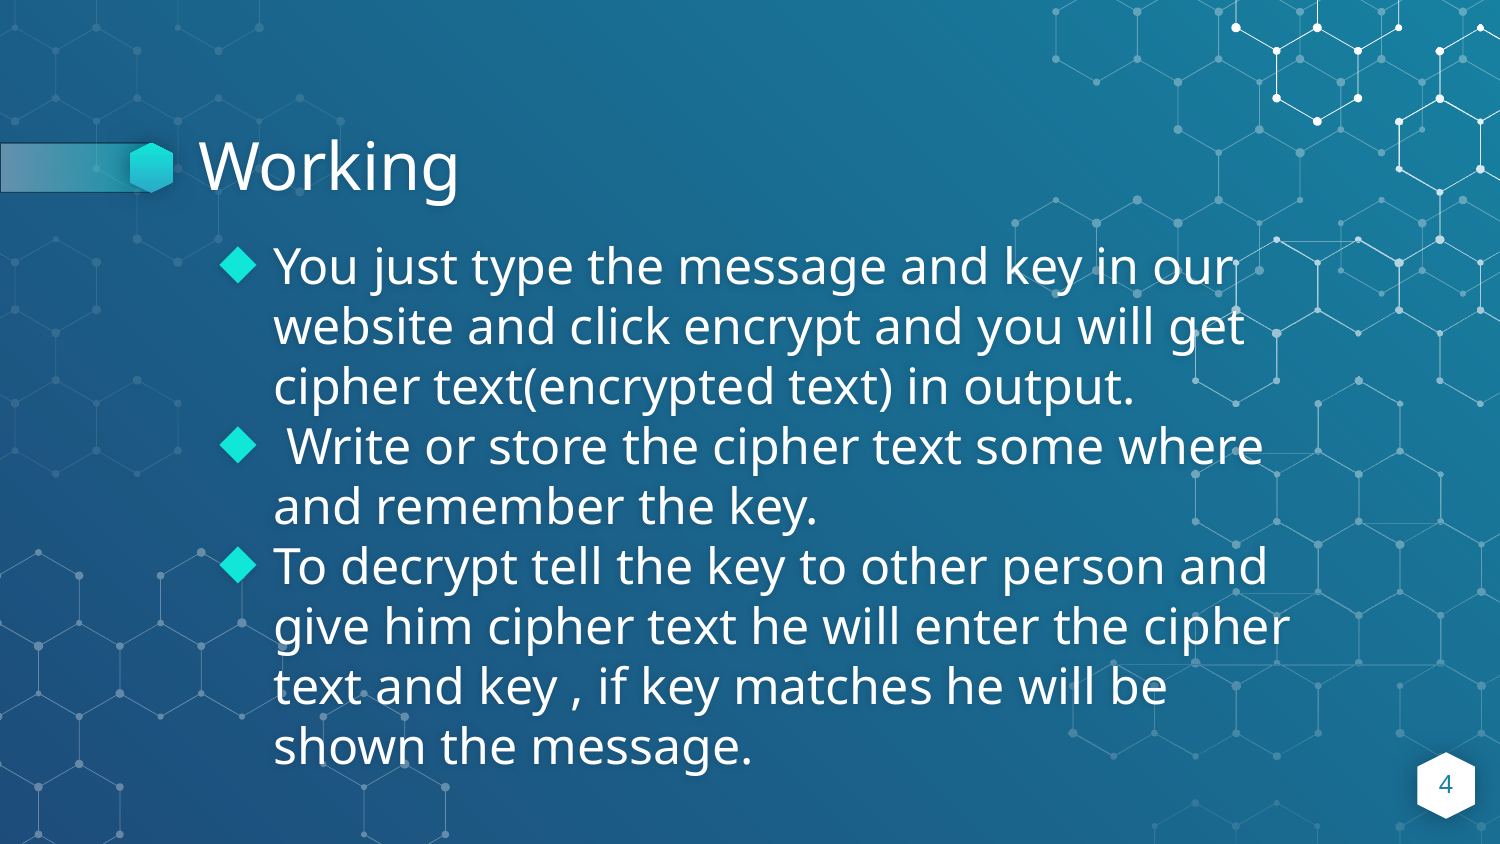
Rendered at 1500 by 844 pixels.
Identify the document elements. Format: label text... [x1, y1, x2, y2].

list You just type the message and key in our website and click encrypt and you will get cipher text(encrypted text) in output. Write or store the cipher text some where and remember the key. To decrypt tell the key to other person and give him cipher text he will enter the cipher text and key , if key matches he will be shown the message. [198, 234, 1302, 785]
slide_number 4 [1417, 752, 1475, 819]
title Working [198, 140, 1302, 198]
